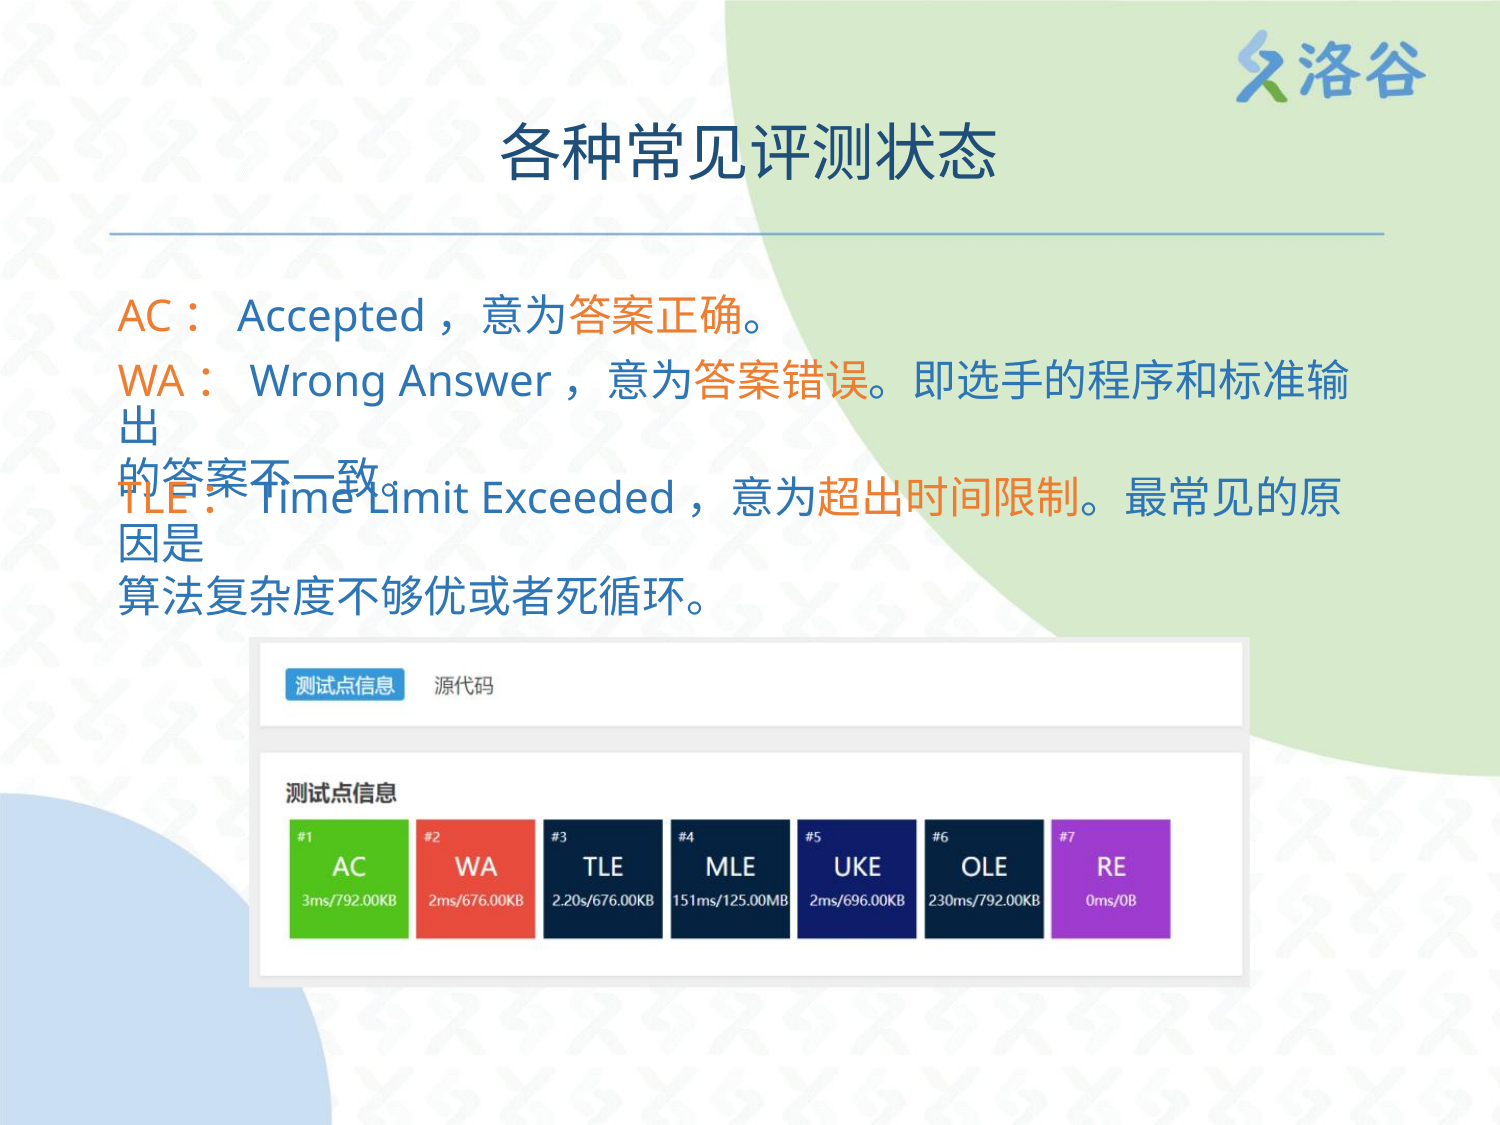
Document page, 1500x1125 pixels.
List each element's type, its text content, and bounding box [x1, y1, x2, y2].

text_box [0, 0, 1500, 1125]
text_box 各种常见评测状态 [499, 122, 1026, 188]
text_box AC：Accepted，意为答案正确。 [117, 294, 768, 341]
text_box TLE：Time Limit Exceeded，意为超出时间限制。最常见的原因是 算法复杂度不够优或者死循环。 [117, 477, 1380, 621]
text_box WA：Wrong Answer，意为答案错误。即选手的程序和标准输出 的答案不一致。 [117, 359, 1364, 477]
